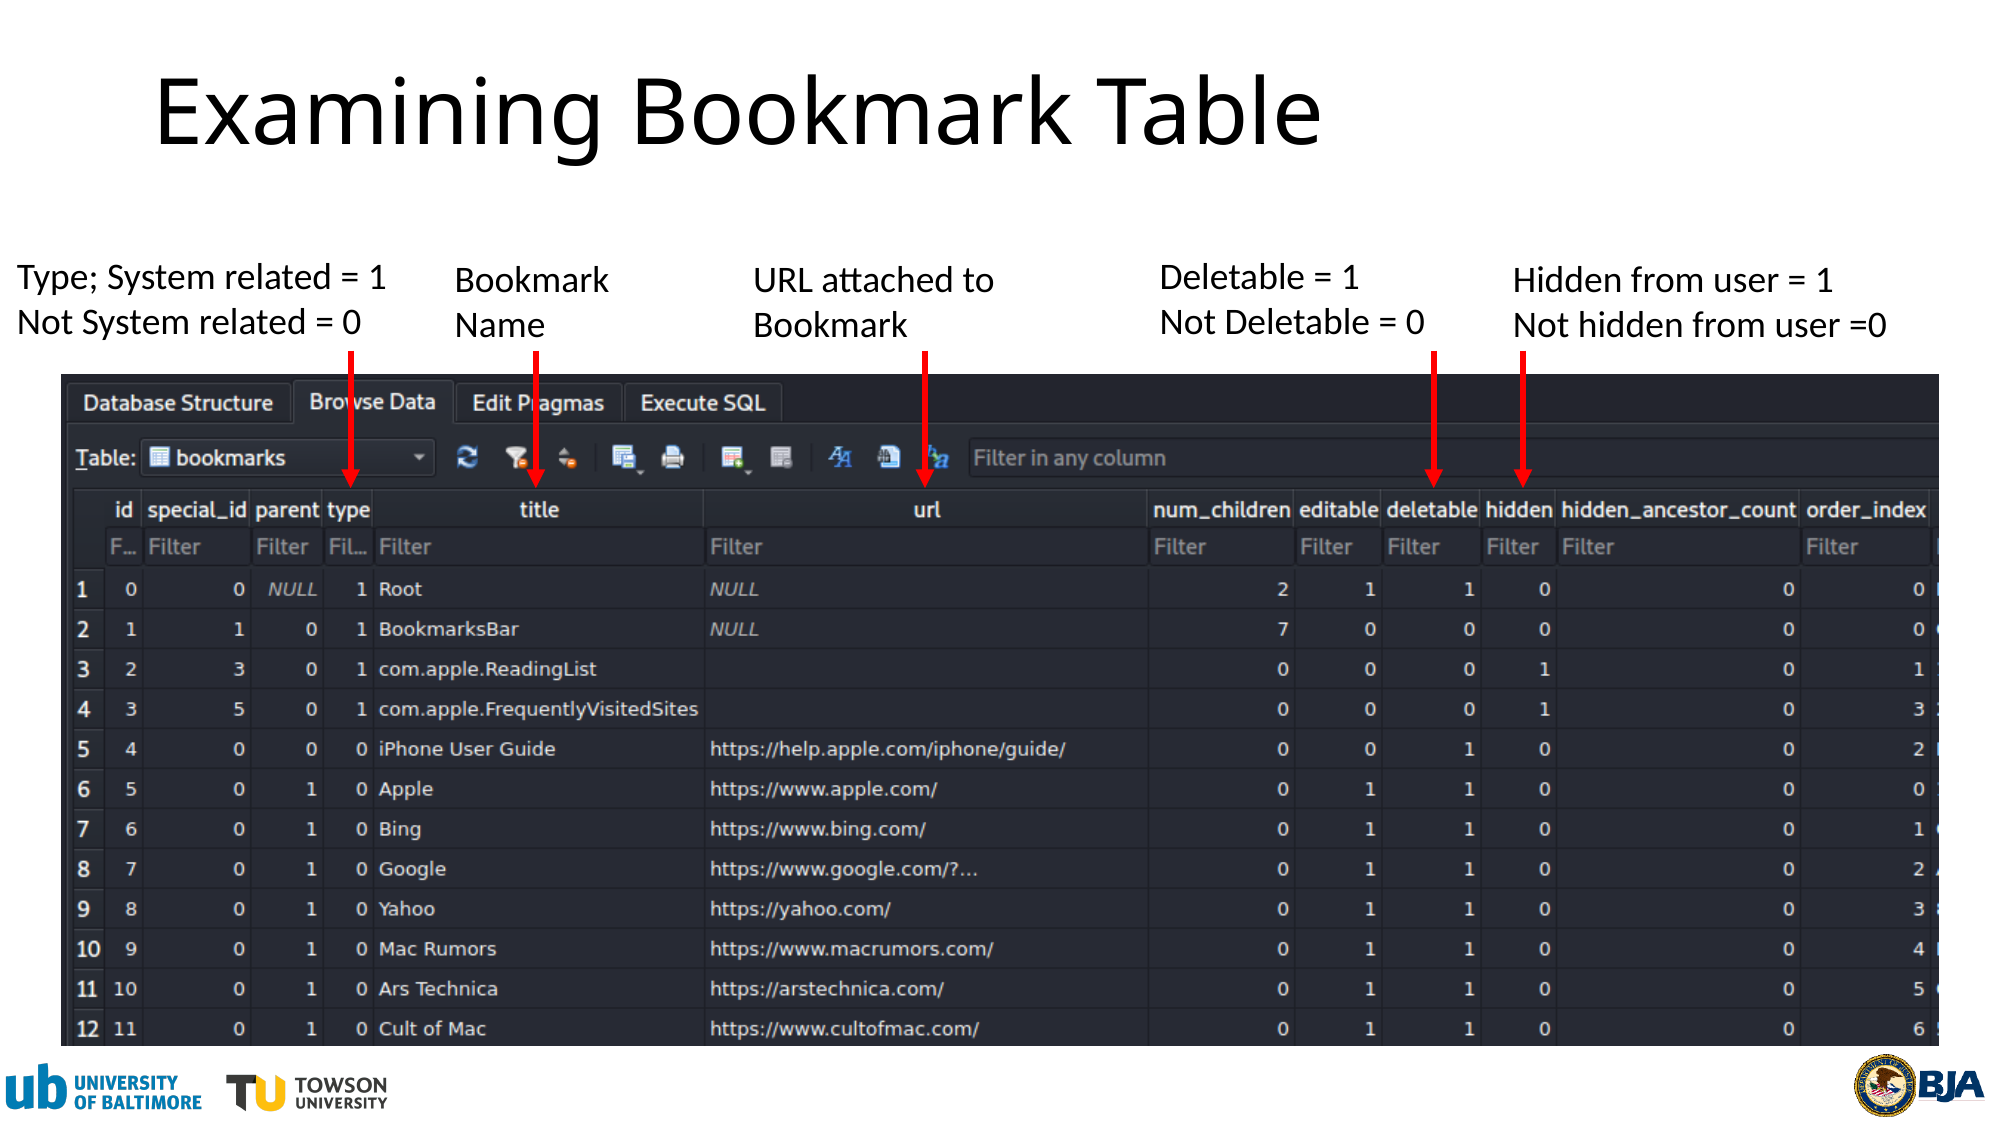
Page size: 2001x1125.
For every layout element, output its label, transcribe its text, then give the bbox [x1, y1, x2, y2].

picture [1854, 1054, 1986, 1117]
text_box Hidden from user = 1 Not hidden from user =0 [1498, 247, 1903, 352]
text_box Type; System related = 1 Not System related = 0 [2, 244, 403, 350]
title Examining Bookmark Table [137, 20, 1841, 210]
picture [0, 374, 1939, 1125]
text_box URL attached to Bookmark [738, 247, 1025, 352]
text_box Bookmark Name [439, 247, 657, 352]
text_box Deletable = 1 Not Deletable = 0 [1144, 244, 1441, 350]
